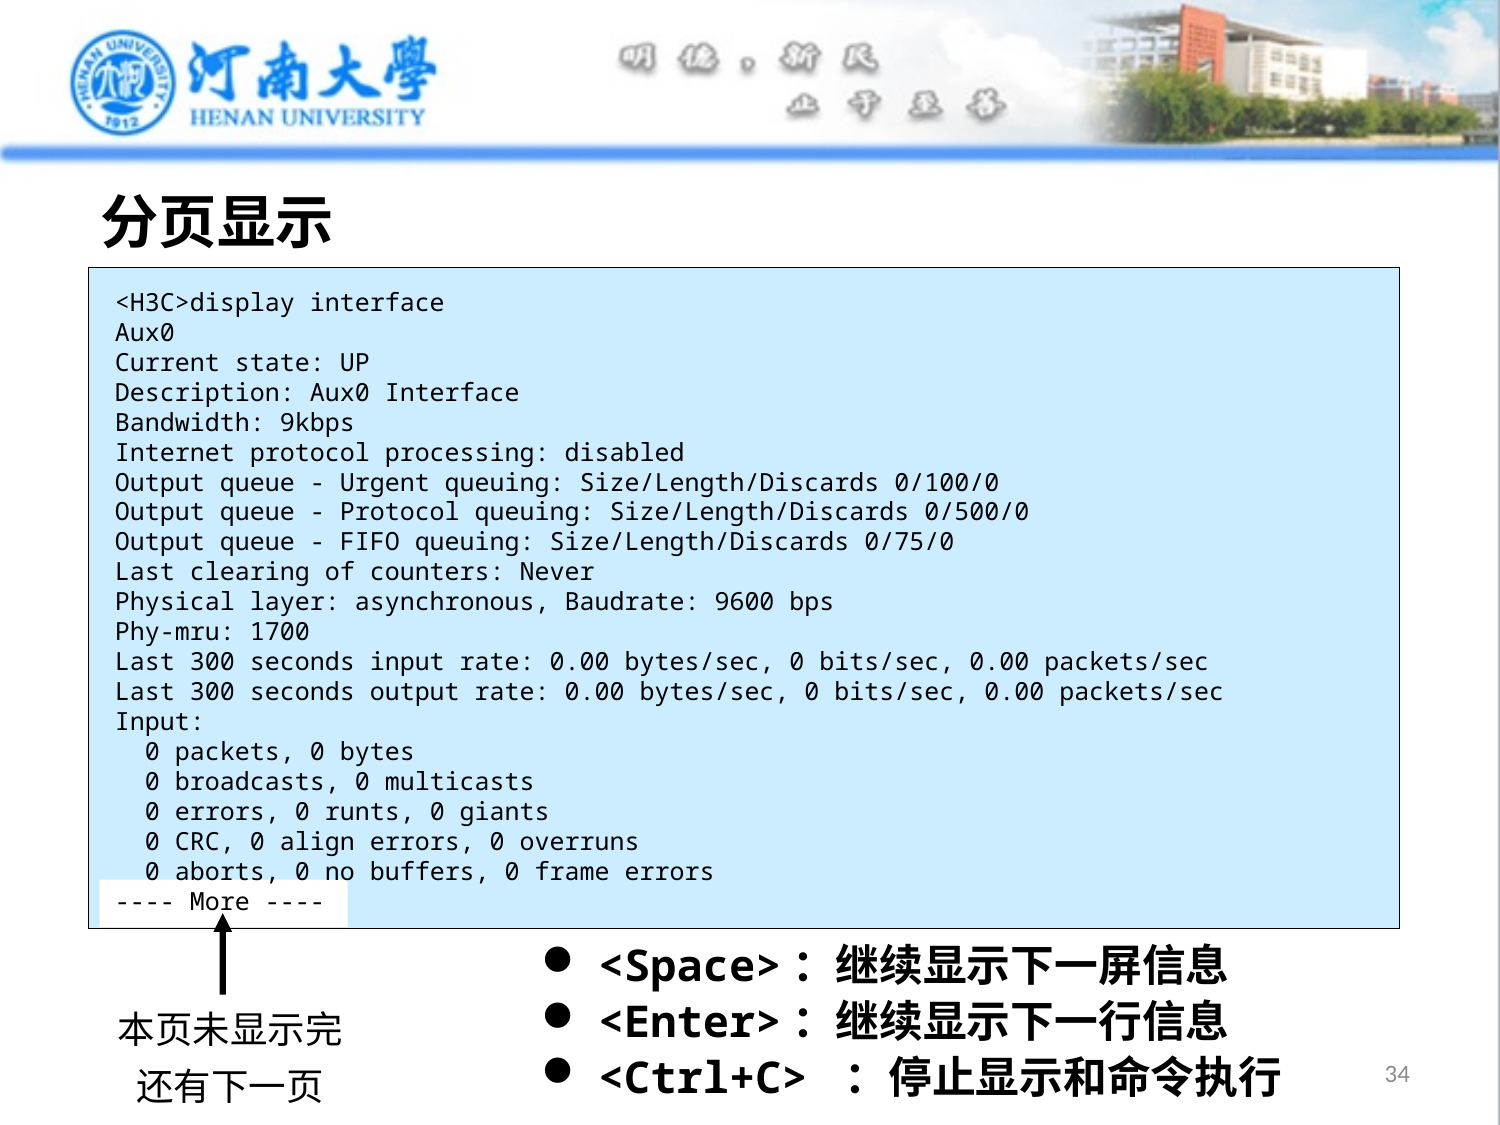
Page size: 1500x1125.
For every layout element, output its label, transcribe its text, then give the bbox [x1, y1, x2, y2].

title 分页显示 [85, 166, 1377, 274]
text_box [100, 912, 361, 1125]
list <Space>：继续显示下一屏信息 <Enter>：继续显示下一行信息 <Ctrl+C> ：停止显示和命令执行 [526, 936, 1401, 1125]
text_box <H3C>display interface Aux0 Current state: UP Description: Aux0 Interface Bandwidth: 9kbps Internet protocol processing: disabled Output queue - Urgent queuing: Size/Length/Discards 0/100/0 Output queue - Protocol queuing: Size/Length/Discards 0/500/0 Output queue - FIFO queuing: Size/Length/Discards 0/75/0 Last clearing of counters: Never Physical layer: asynchronous, Baudrate: 9600 bps Phy-mru: 1700 Last 300 seconds input rate: 0.00 bytes/sec, 0 bits/sec, 0.00 packets/sec Last 300 seconds output rate: 0.00 bytes/sec, 0 bits/sec, 0.00 packets/sec Input: 0 packets, 0 bytes 0 broadcasts, 0 multicasts 0 errors, 0 runts, 0 giants 0 CRC, 0 align errors, 0 overruns 0 aborts, 0 no buffers, 0 frame errors ---- More ---- [100, 278, 1306, 923]
picture [0, 0, 1500, 1125]
slide_number 34 [1074, 1042, 1425, 1103]
text_box [88, 267, 1400, 929]
